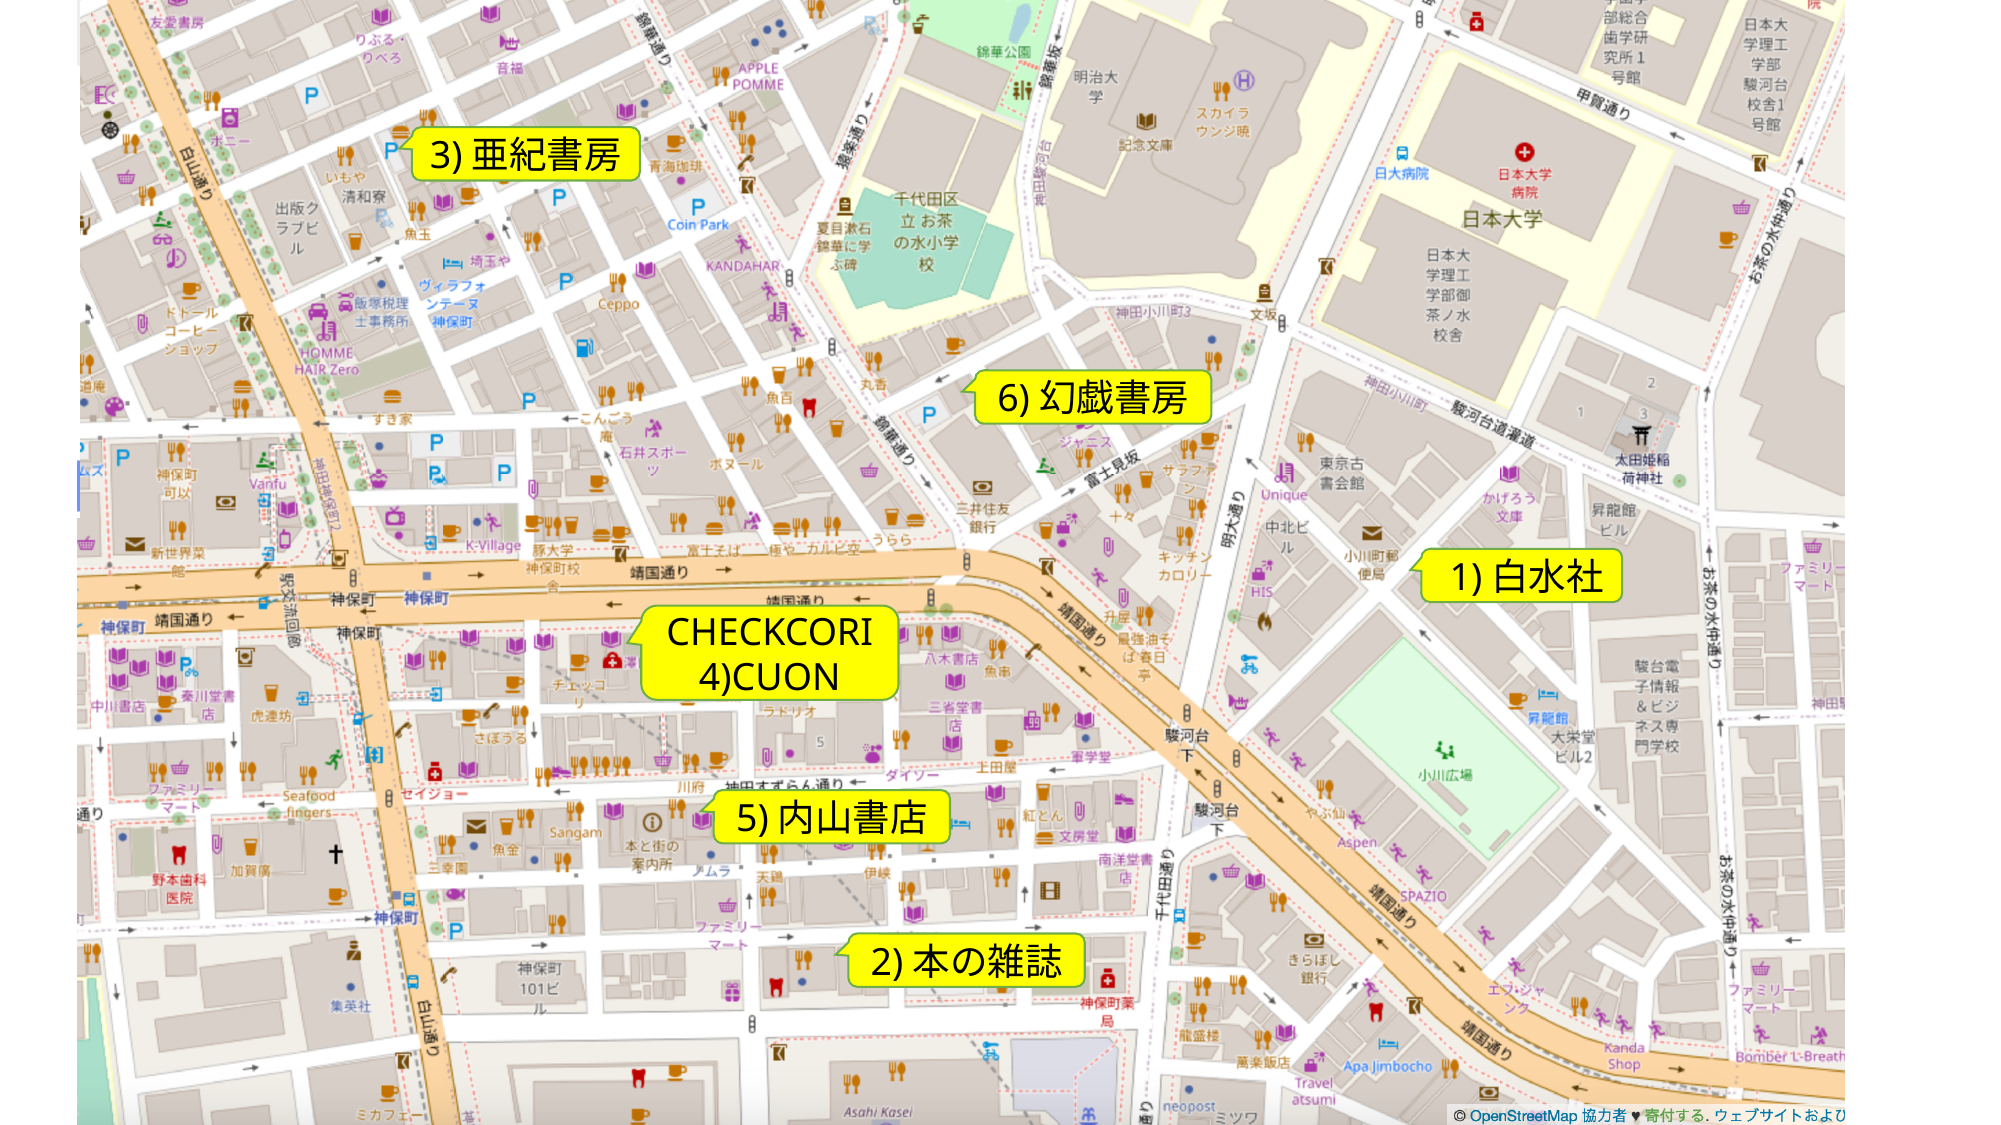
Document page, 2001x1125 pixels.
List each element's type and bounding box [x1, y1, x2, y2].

picture [77, 0, 1845, 1125]
